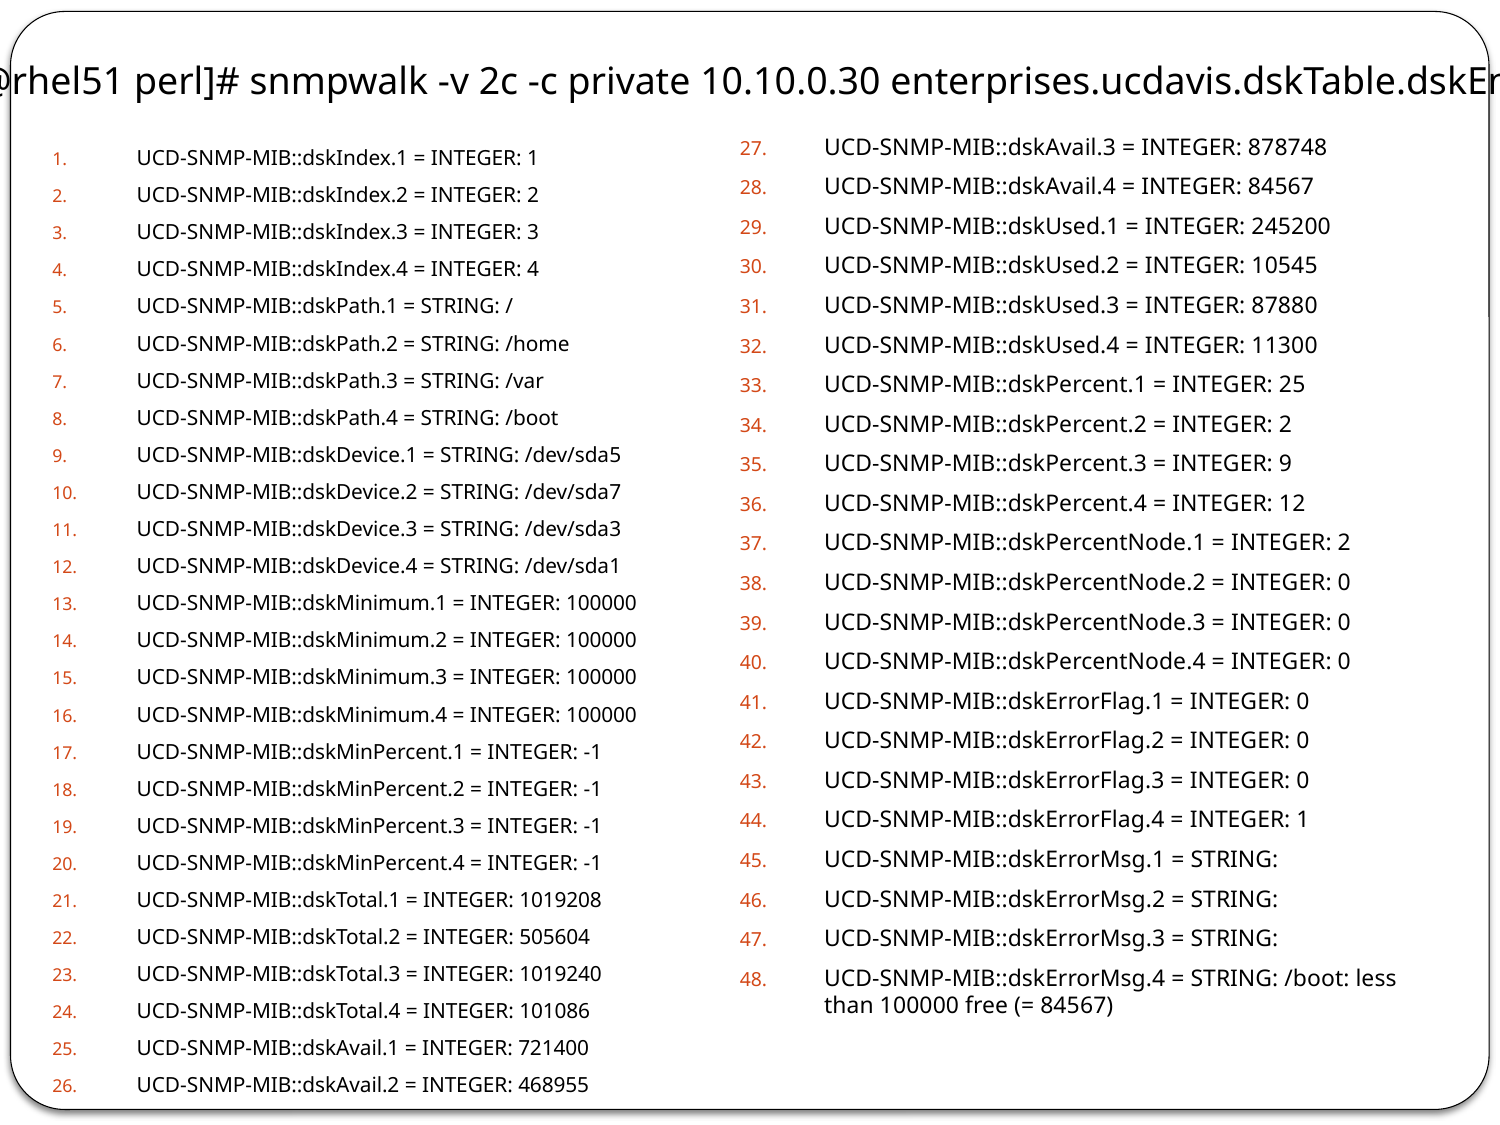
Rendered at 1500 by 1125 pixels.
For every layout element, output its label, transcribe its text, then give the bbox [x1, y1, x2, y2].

list UCD-SNMP-MIB::dskIndex.1 = INTEGER: 1 UCD-SNMP-MIB::dskIndex.2 = INTEGER: 2 UCD-SNMP-MIB::dskIndex.3 = INTEGER: 3 UCD-SNMP-MIB::dskIndex.4 = INTEGER: 4 UCD-SNMP-MIB::dskPath.1 = STRING: / UCD-SNMP-MIB::dskPath.2 = STRING: /home UCD-SNMP-MIB::dskPath.3 = STRING: /var UCD-SNMP-MIB::dskPath.4 = STRING: /boot UCD-SNMP-MIB::dskDevice.1 = STRING: /dev/sda5 UCD-SNMP-MIB::dskDevice.2 = STRING: /dev/sda7 UCD-SNMP-MIB::dskDevice.3 = STRING: /dev/sda3 UCD-SNMP-MIB::dskDevice.4 = STRING: /dev/sda1 UCD-SNMP-MIB::dskMinimum.1 = INTEGER: 100000 UCD-SNMP-MIB::dskMinimum.2 = INTEGER: 100000 UCD-SNMP-MIB::dskMinimum.3 = INTEGER: 100000 UCD-SNMP-MIB::dskMinimum.4 = INTEGER: 100000 UCD-SNMP-MIB::dskMinPercent.1 = INTEGER: -1 UCD-SNMP-MIB::dskMinPercent.2 = INTEGER: -1 UCD-SNMP-MIB::dskMinPercent.3 = INTEGER: -1 UCD-SNMP-MIB::dskMinPercent.4 = INTEGER: -1 UCD-SNMP-MIB::dskTotal.1 = INTEGER: 1019208 UCD-SNMP-MIB::dskTotal.2 = INTEGER: 505604 UCD-SNMP-MIB::dskTotal.3 = INTEGER: 1019240 UCD-SNMP-MIB::dskTotal.4 = INTEGER: 101086 UCD-SNMP-MIB::dskAvail.1 = INTEGER: 721400 UCD-SNMP-MIB::dskAvail.2 = INTEGER: 468955 [37, 137, 725, 1075]
text_box UCD-SNMP-MIB::dskAvail.3 = INTEGER: 878748 UCD-SNMP-MIB::dskAvail.4 = INTEGER: 84567 UCD-SNMP-MIB::dskUsed.1 = INTEGER: 245200 UCD-SNMP-MIB::dskUsed.2 = INTEGER: 10545 UCD-SNMP-MIB::dskUsed.3 = INTEGER: 87880 UCD-SNMP-MIB::dskUsed.4 = INTEGER: 11300 UCD-SNMP-MIB::dskPercent.1 = INTEGER: 25 UCD-SNMP-MIB::dskPercent.2 = INTEGER: 2 UCD-SNMP-MIB::dskPercent.3 = INTEGER: 9 UCD-SNMP-MIB::dskPercent.4 = INTEGER: 12 UCD-SNMP-MIB::dskPercentNode.1 = INTEGER: 2 UCD-SNMP-MIB::dskPercentNode.2 = INTEGER: 0 UCD-SNMP-MIB::dskPercentNode.3 = INTEGER: 0 UCD-SNMP-MIB::dskPercentNode.4 = INTEGER: 0 UCD-SNMP-MIB::dskErrorFlag.1 = INTEGER: 0 UCD-SNMP-MIB::dskErrorFlag.2 = INTEGER: 0 UCD-SNMP-MIB::dskErrorFlag.3 = INTEGER: 0 UCD-SNMP-MIB::dskErrorFlag.4 = INTEGER: 1 UCD-SNMP-MIB::dskErrorMsg.1 = STRING: UCD-SNMP-MIB::dskErrorMsg.2 = STRING: UCD-SNMP-MIB::dskErrorMsg.3 = STRING: UCD-SNMP-MIB::dskErrorMsg.4 = STRING: /boot: less than 100000 free (= 84567) [725, 124, 1450, 1100]
text_box root@rhel51 perl]# snmpwalk -v 2c -c private 10.10.0.30 enterprises.ucdavis.dskTable.dskEntry [0, 49, 1500, 110]
